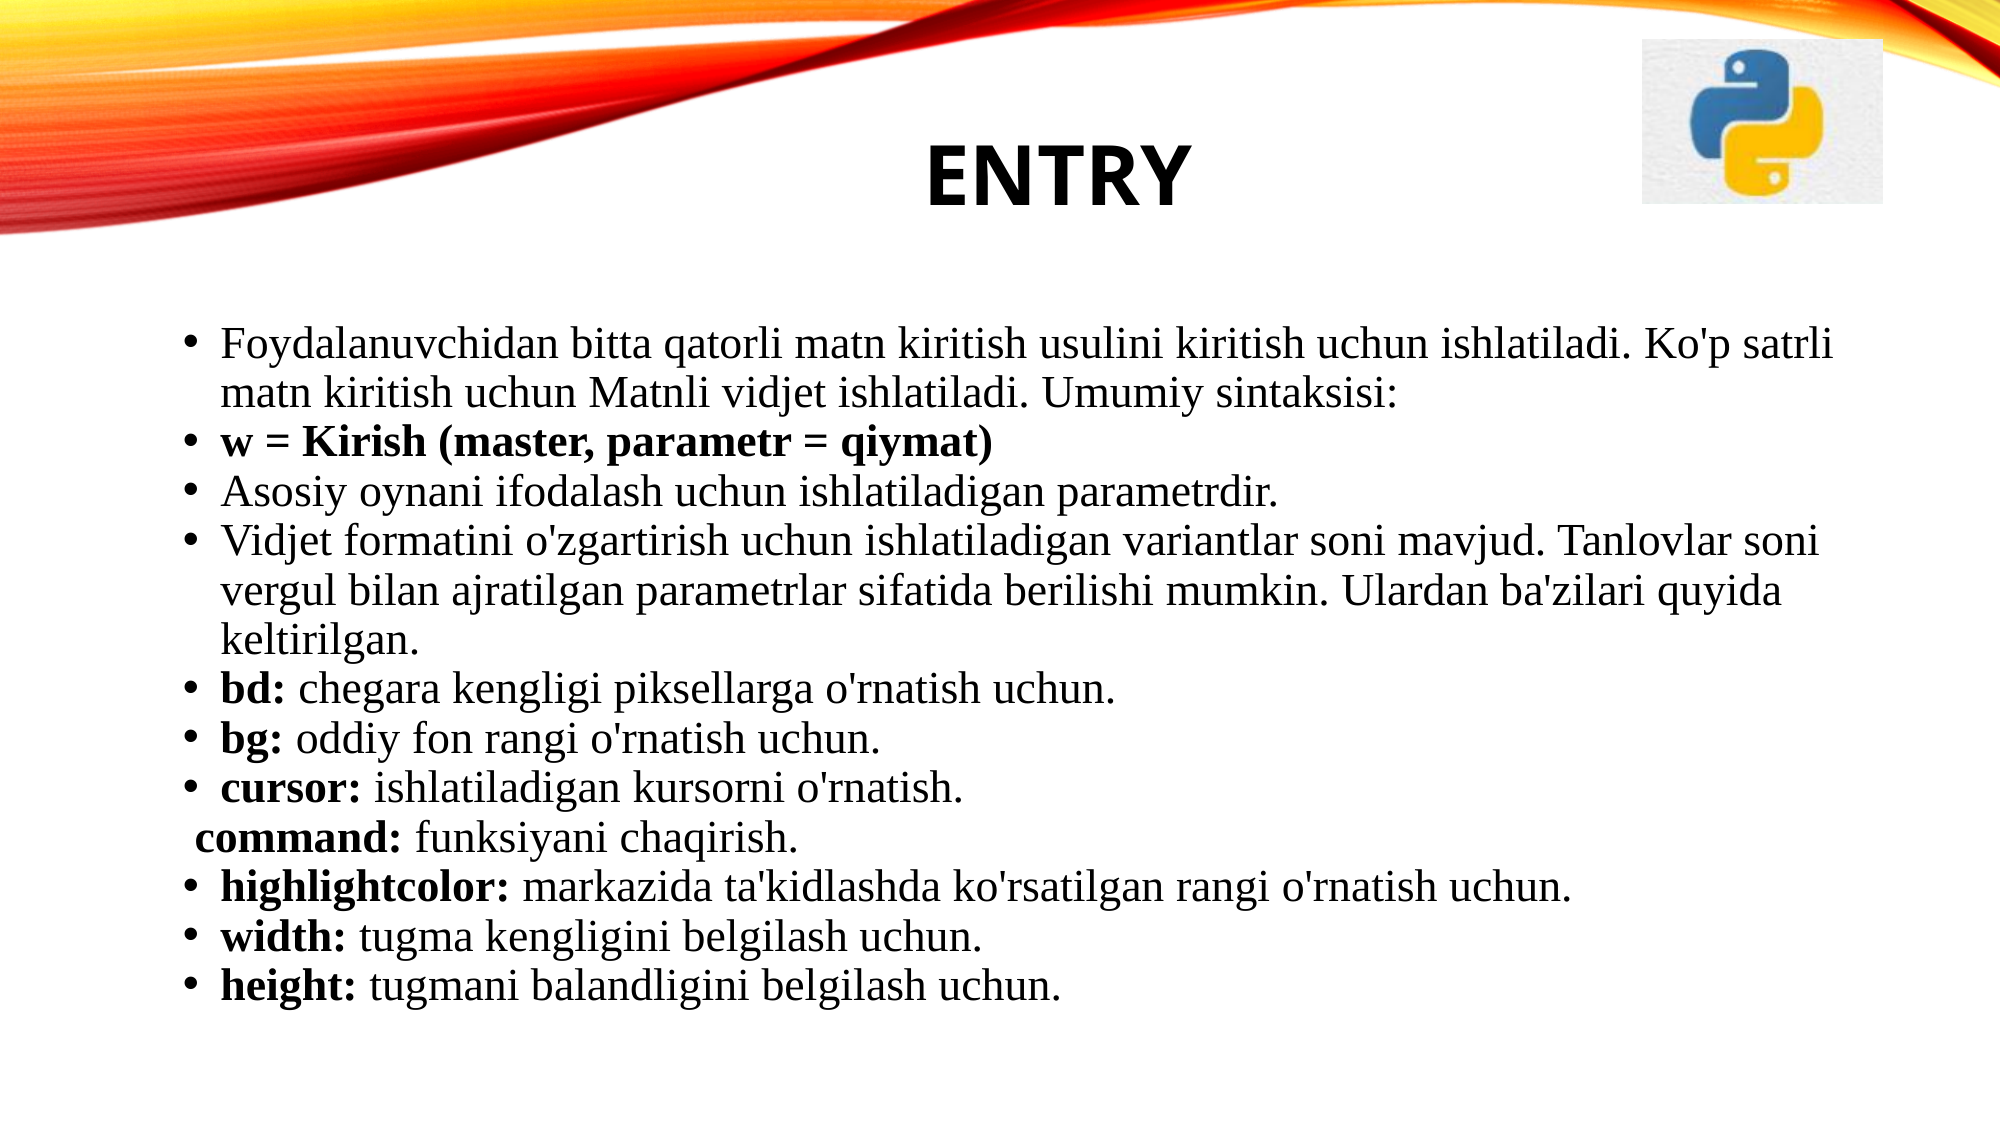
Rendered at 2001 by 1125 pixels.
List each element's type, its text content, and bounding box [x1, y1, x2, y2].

title Entry [685, 72, 1208, 285]
picture [0, 0, 2000, 237]
list Foydalanuvchidan bitta qatorli matn kiritish usulini kiritish uchun ishlatiladi. Ko'p satrli matn kiritish uchun Matnli vidjet ishlatiladi. Umumiy sintaksisi: w = Kirish (master, parametr = qiymat) Asosiy oynani ifodalash uchun ishlatiladigan parametrdir. Vidjet formatini o'zgartirish uchun ishlatiladigan variantlar soni mavjud. Tanlovlar soni vergul bilan ajratilgan parametrlar sifatida berilishi mumkin. Ulardan ba'zilari quyida keltirilgan. bd: chegara kengligi piksellarga o'rnatish uchun. bg: oddiy fon rangi o'rnatish uchun. cursor: ishlatiladigan kursorni o'rnatish. command: funksiyani chaqirish. highlightcolor: markazida ta'kidlashda ko'rsatilgan rangi o'rnatish uchun. width: tugma kengligini belgilash uchun. height: tugmani balandligini belgilash uchun. [168, 311, 1883, 1035]
